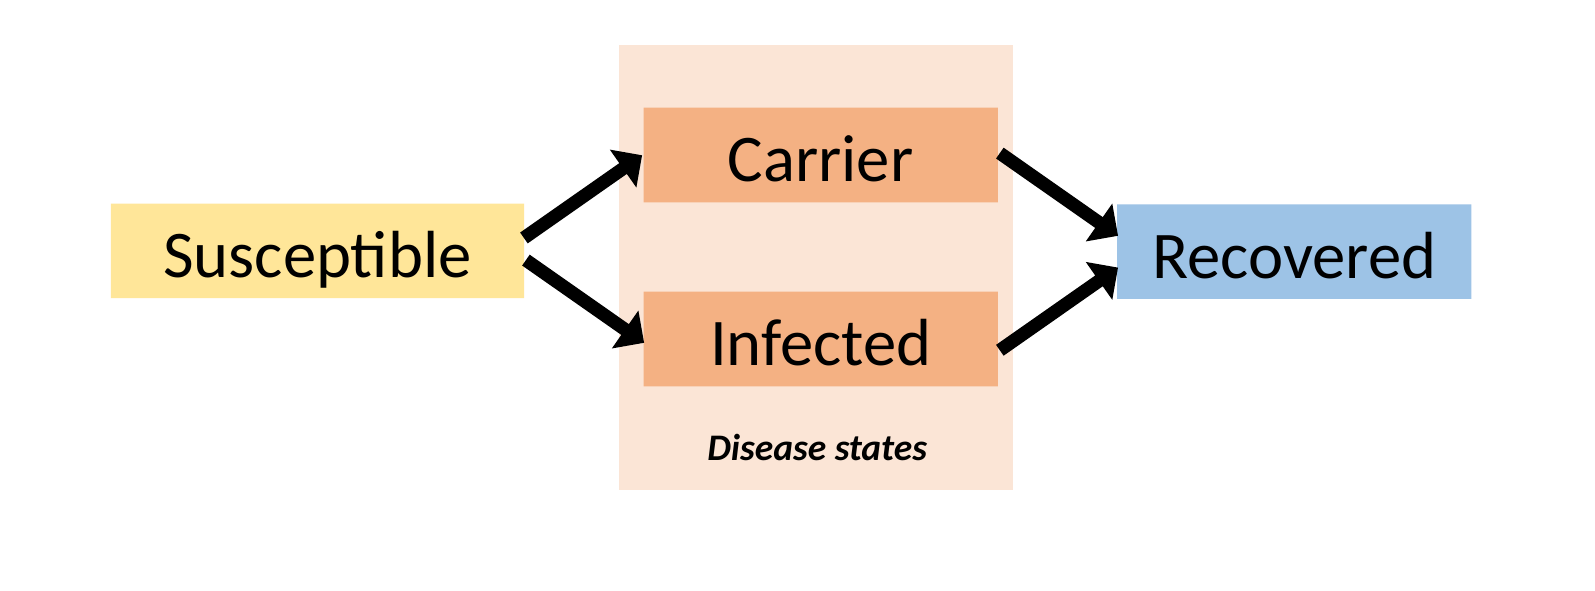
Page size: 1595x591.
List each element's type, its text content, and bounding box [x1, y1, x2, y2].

text_box [522, 254, 645, 349]
text_box [996, 261, 1118, 356]
text_box Recovered [1117, 204, 1472, 299]
text_box Susceptible [110, 203, 525, 299]
text_box Disease states [645, 415, 989, 476]
text_box Carrier [643, 107, 998, 203]
text_box [619, 45, 1013, 155]
text_box [520, 149, 643, 244]
text_box [619, 344, 1013, 490]
text_box Infected [643, 291, 998, 387]
text_box [619, 156, 1013, 342]
text_box [996, 147, 1118, 242]
